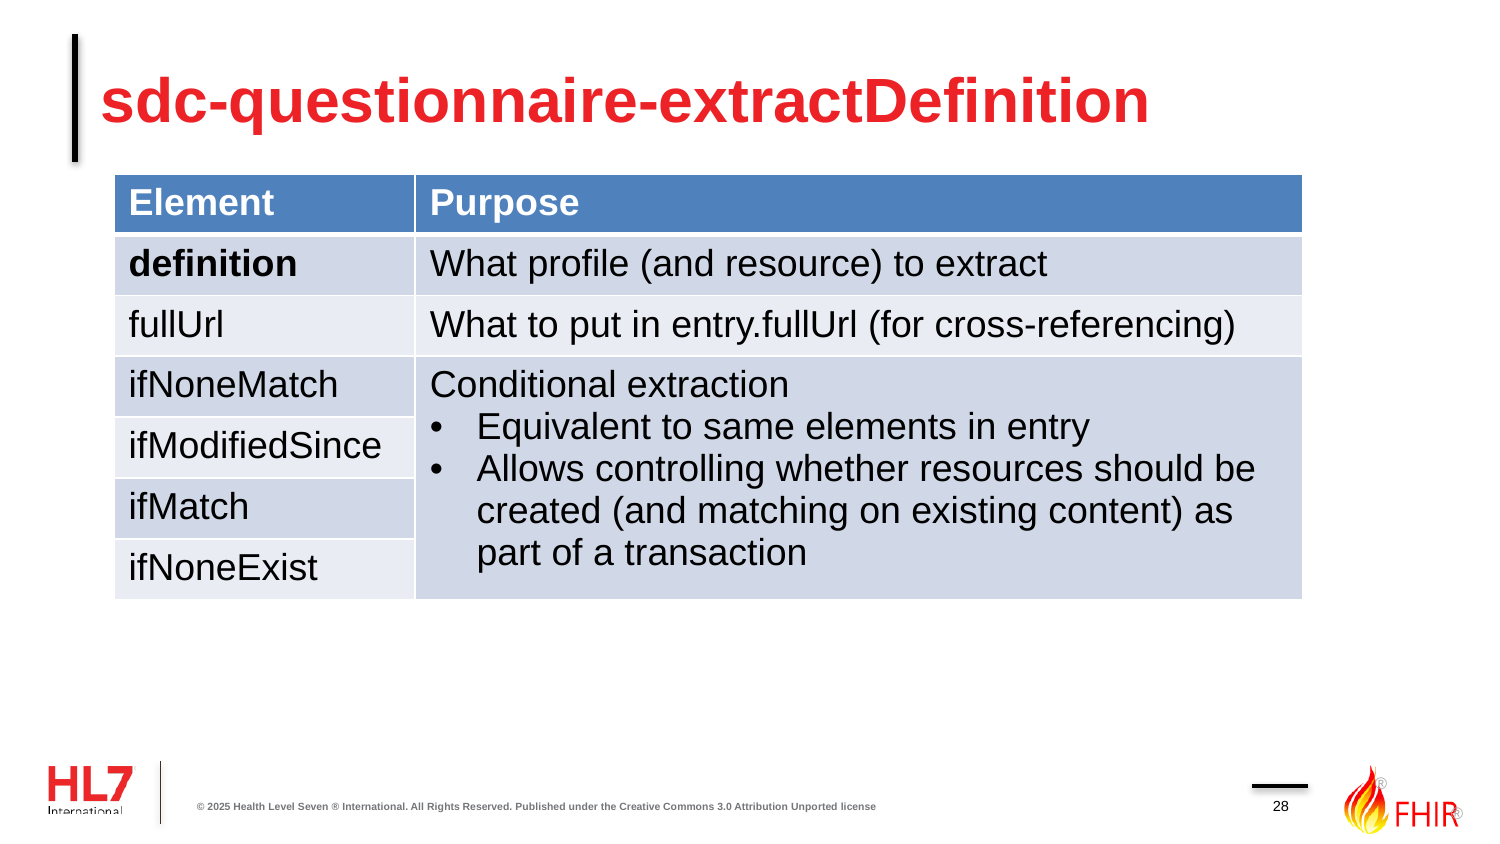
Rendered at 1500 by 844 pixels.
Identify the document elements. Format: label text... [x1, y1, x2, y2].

table_cell ifNoneExist [115, 540, 414, 599]
table_header Purpose [416, 175, 1302, 232]
table_cell ifMatch [115, 479, 414, 538]
table_header Element [115, 175, 414, 232]
table_cell ifModifiedSince [115, 418, 414, 477]
slide_number 28 [1258, 786, 1304, 814]
table_cell fullUrl [115, 296, 414, 355]
table_cell What to put in entry.fullUrl (for cross-referencing) [416, 296, 1302, 355]
table_cell definition [115, 237, 414, 295]
footer © 2025 Health Level Seven ® International. All Rights Reserved. Published under the Creative Commons 3.0 Attribution Unported license [196, 786, 941, 813]
table_cell ifNoneMatch [115, 357, 414, 416]
table_cell What profile (and resource) to extract [416, 237, 1302, 295]
picture [1339, 760, 1463, 837]
title sdc-questionnaire-extractDefinition [100, 33, 1451, 163]
table_cell Conditional extraction Equivalent to same elements in entry Allows controlling whether resources should be created (and matching on existing content) as part of a transaction [416, 357, 1302, 599]
